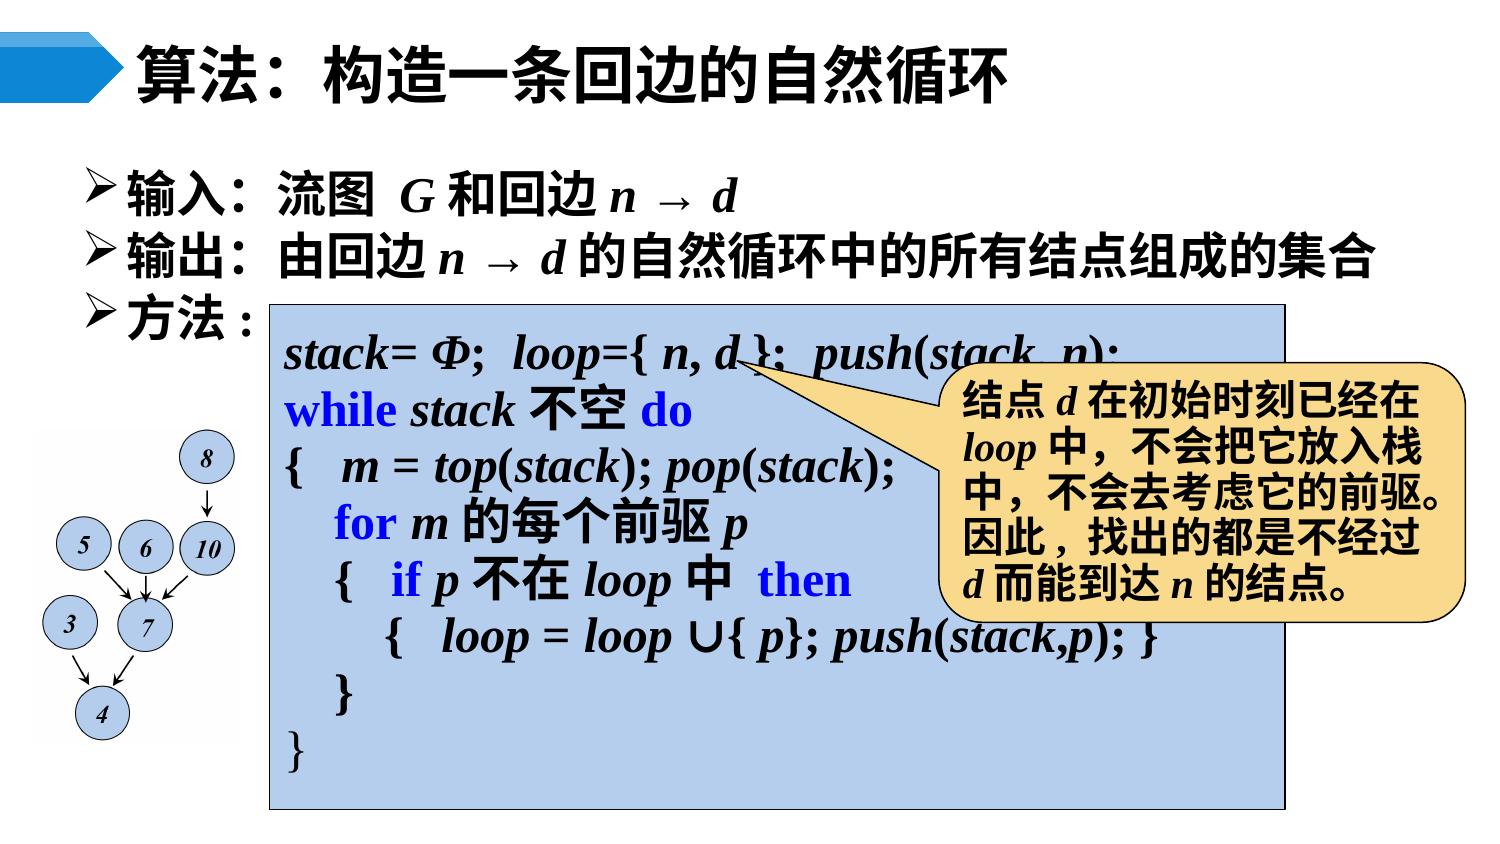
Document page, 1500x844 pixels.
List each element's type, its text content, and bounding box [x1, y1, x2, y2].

picture [34, 429, 241, 746]
text_box stack= Φ; loop={ n, d }; push(stack, n); while stack不空do { m = top(stack); pop(stack); for m的每个前驱p { if p不在loop中 then { loop = loop ∪{ p}; push(stack,p); } } } [268, 363, 1286, 811]
title 算法：构造一条回边的自然循环 [123, 43, 1425, 103]
list 输入：流图 G和回边n → d 输出：由回边n → d的自然循环中的所有结点组成的集合 方法: [70, 164, 1407, 363]
text_box 结点d在初始时刻已经在loop中，不会把它放入栈中，不会去考虑它的前驱。因此, 找出的都是不经过d而能到达n的结点。 [736, 360, 1466, 623]
